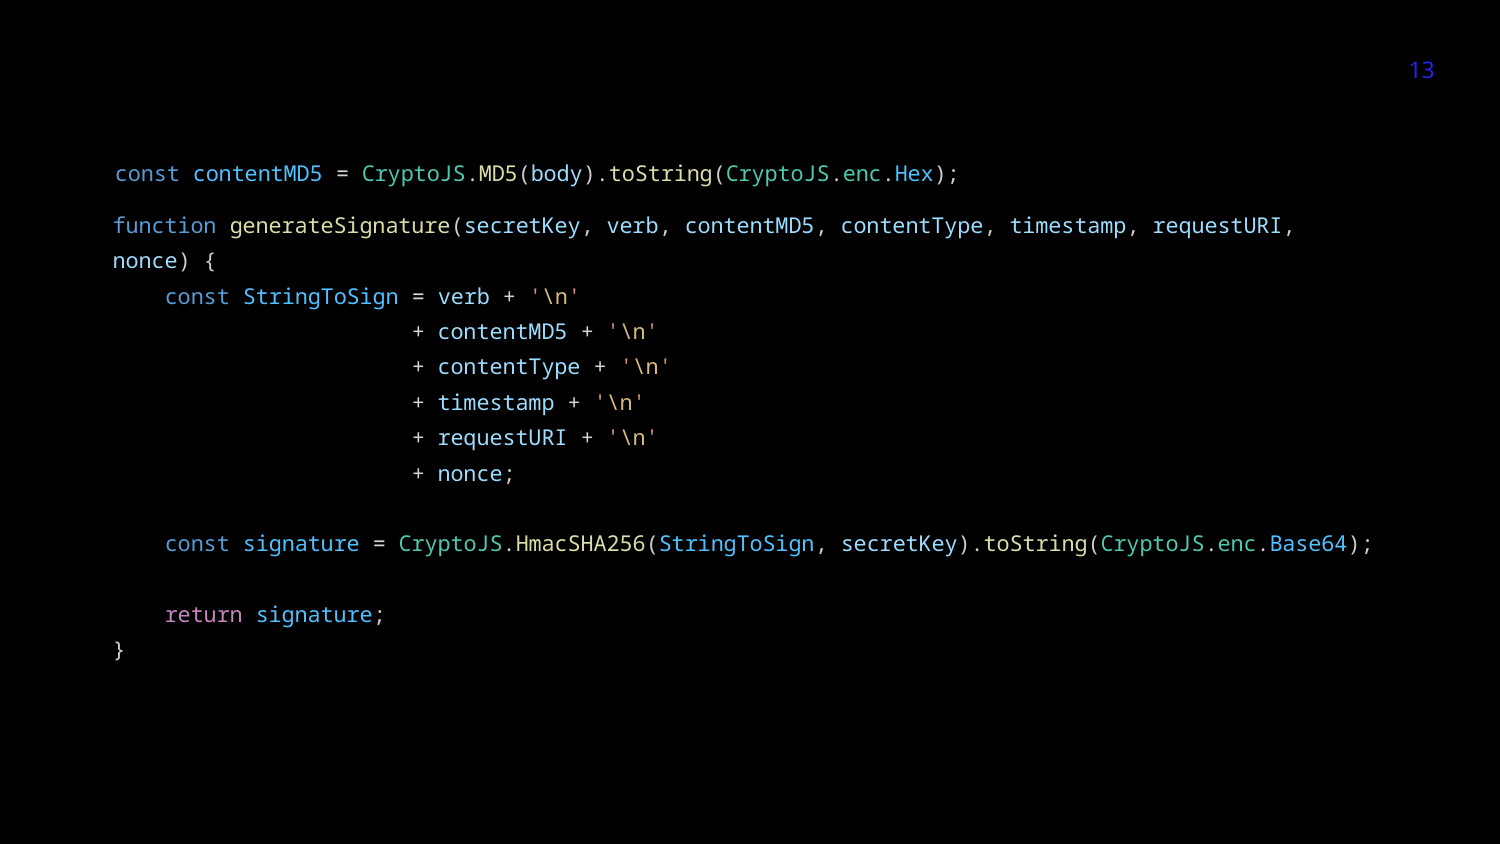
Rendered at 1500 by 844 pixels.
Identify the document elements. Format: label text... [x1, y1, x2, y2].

text_box const contentMD5 = CryptoJS.MD5(body).toString(CryptoJS.enc.Hex); [99, 135, 1411, 202]
text_box function generateSignature(secretKey, verb, contentMD5, contentType, timestamp, requestURI, nonce) { const StringToSign = verb + '\n' + contentMD5 + '\n' + contentType + '\n' + timestamp + '\n' + requestURI + '\n' + nonce; const signature = CryptoJS.HmacSHA256(StringToSign, secretKey).toString(CryptoJS.enc.Base64); return signature; } [97, 187, 1400, 678]
slide_number ‹#› [1392, 41, 1450, 71]
